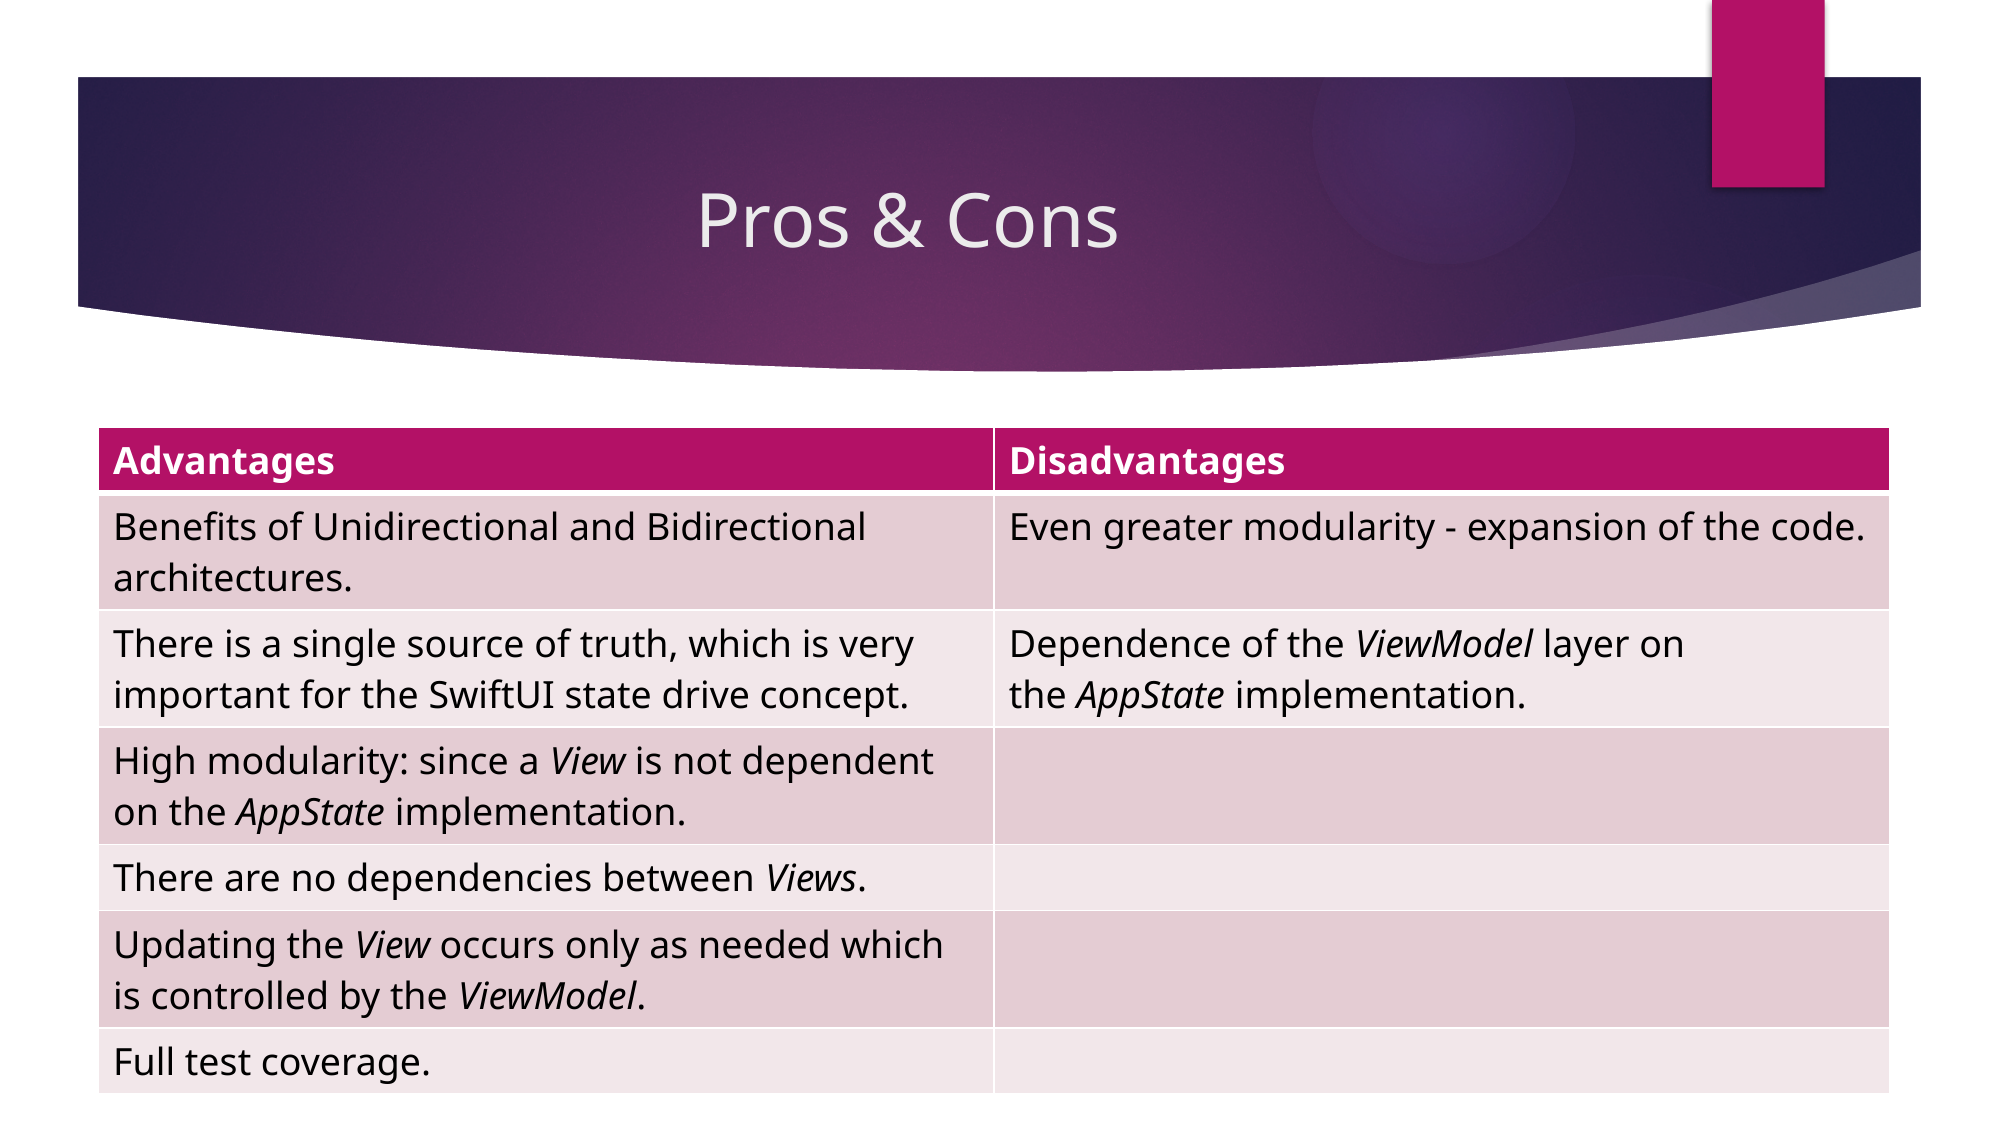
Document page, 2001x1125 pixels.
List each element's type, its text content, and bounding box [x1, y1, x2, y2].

table_header Disadvantages [995, 428, 1889, 490]
table_cell High modularity: since a View is not dependent on the AppState implementation. [99, 728, 993, 844]
table_cell There is a single source of truth, which is very important for the SwiftUI state drive concept. [99, 611, 993, 726]
title Pros & Cons [189, 159, 1627, 276]
table_cell Full test coverage. [99, 1029, 993, 1093]
table_cell There are no dependencies between Views. [99, 845, 993, 910]
table_cell Dependence of the ViewModel layer on the AppState implementation. [995, 611, 1889, 726]
table_cell [995, 911, 1889, 1027]
table_cell [995, 728, 1889, 844]
table_cell Even greater modularity - expansion of the code. [995, 496, 1889, 609]
table_header Advantages [99, 428, 993, 490]
table_cell [995, 1029, 1889, 1093]
table_cell Benefits of Unidirectional and Bidirectional architectures. [99, 496, 993, 609]
table_cell Updating the View occurs only as needed which is controlled by the ViewModel. [99, 911, 993, 1027]
table_cell [995, 845, 1889, 910]
